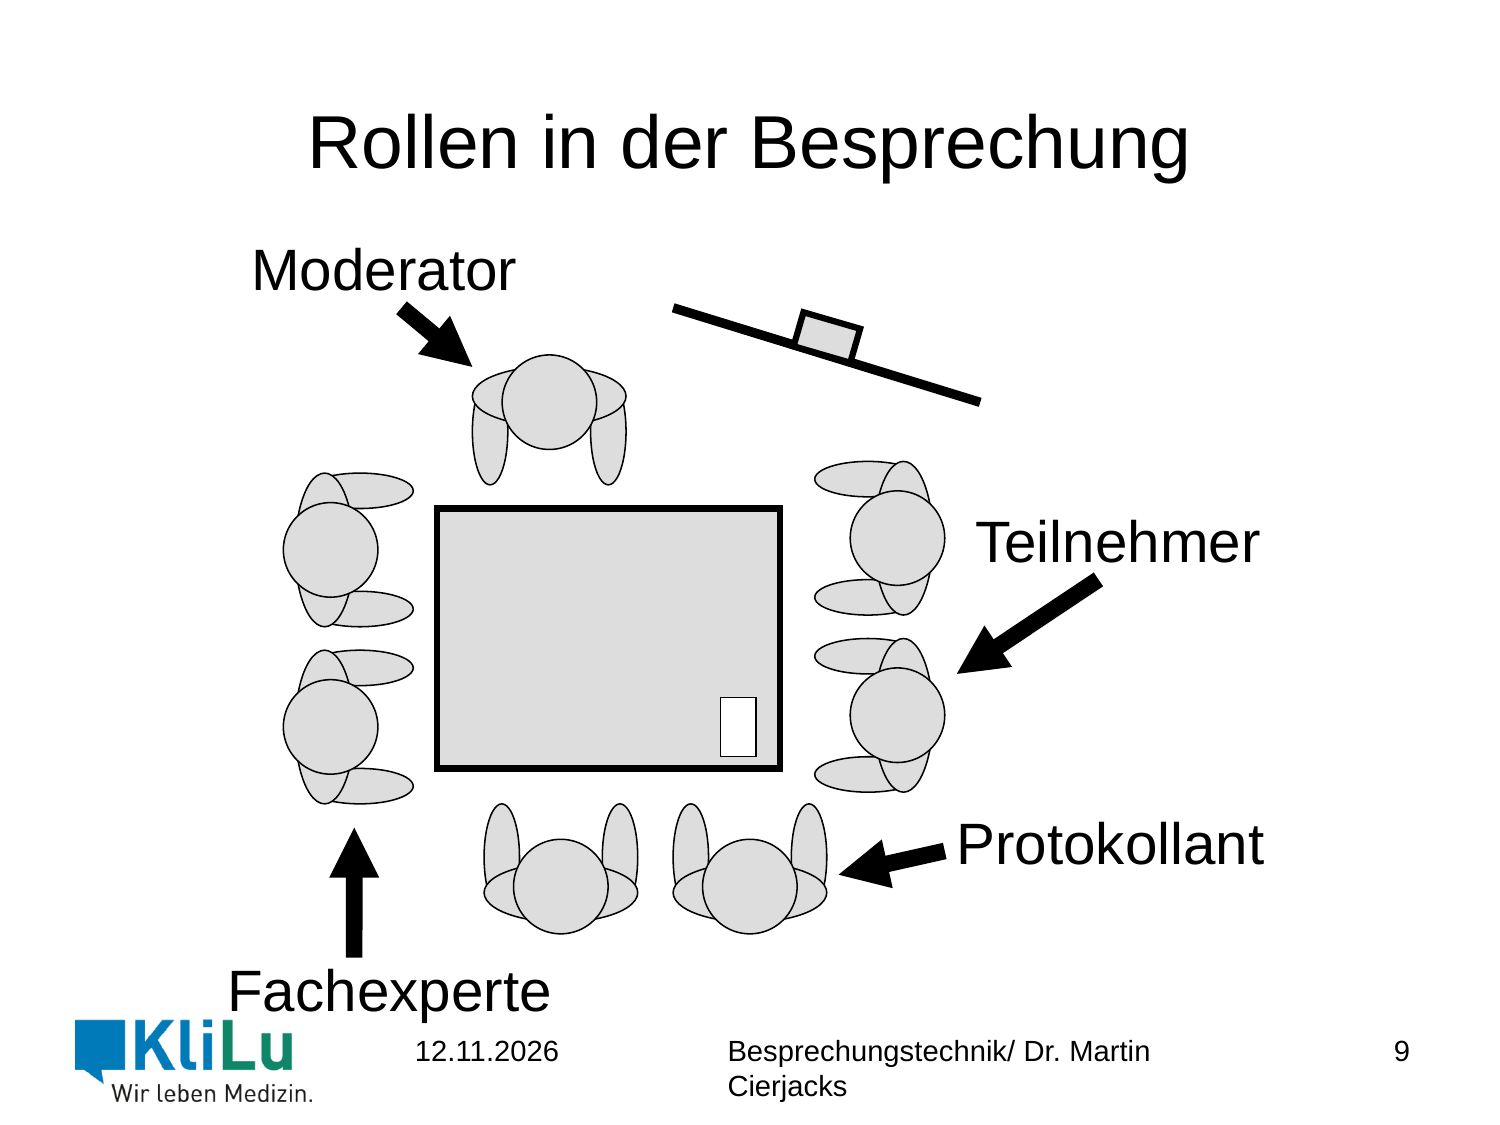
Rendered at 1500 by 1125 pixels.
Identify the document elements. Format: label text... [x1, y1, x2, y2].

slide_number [399, 1025, 700, 1104]
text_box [814, 638, 945, 793]
text_box [956, 579, 1099, 674]
text_box Teilnehmer [960, 496, 1276, 582]
picture [75, 1019, 312, 1102]
text_box Protokollant [941, 798, 1281, 884]
text_box [437, 508, 780, 769]
text_box [720, 697, 756, 757]
text_box [401, 307, 473, 367]
text_box [264, 224, 1248, 1005]
footer Besprechungstechnik/ Dr. Martin Cierjacks [712, 1025, 1250, 1104]
text_box Fachexperte [212, 945, 568, 1031]
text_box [283, 472, 414, 627]
title Rollen in der Besprechung [75, 45, 1425, 233]
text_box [684, 791, 816, 946]
slide_number 9 [1074, 1024, 1425, 1103]
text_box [672, 307, 981, 403]
text_box [838, 850, 945, 879]
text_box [283, 649, 414, 805]
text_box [495, 791, 627, 946]
text_box [348, 827, 361, 958]
text_box Moderator [236, 224, 533, 310]
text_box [814, 461, 945, 616]
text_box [483, 342, 615, 497]
